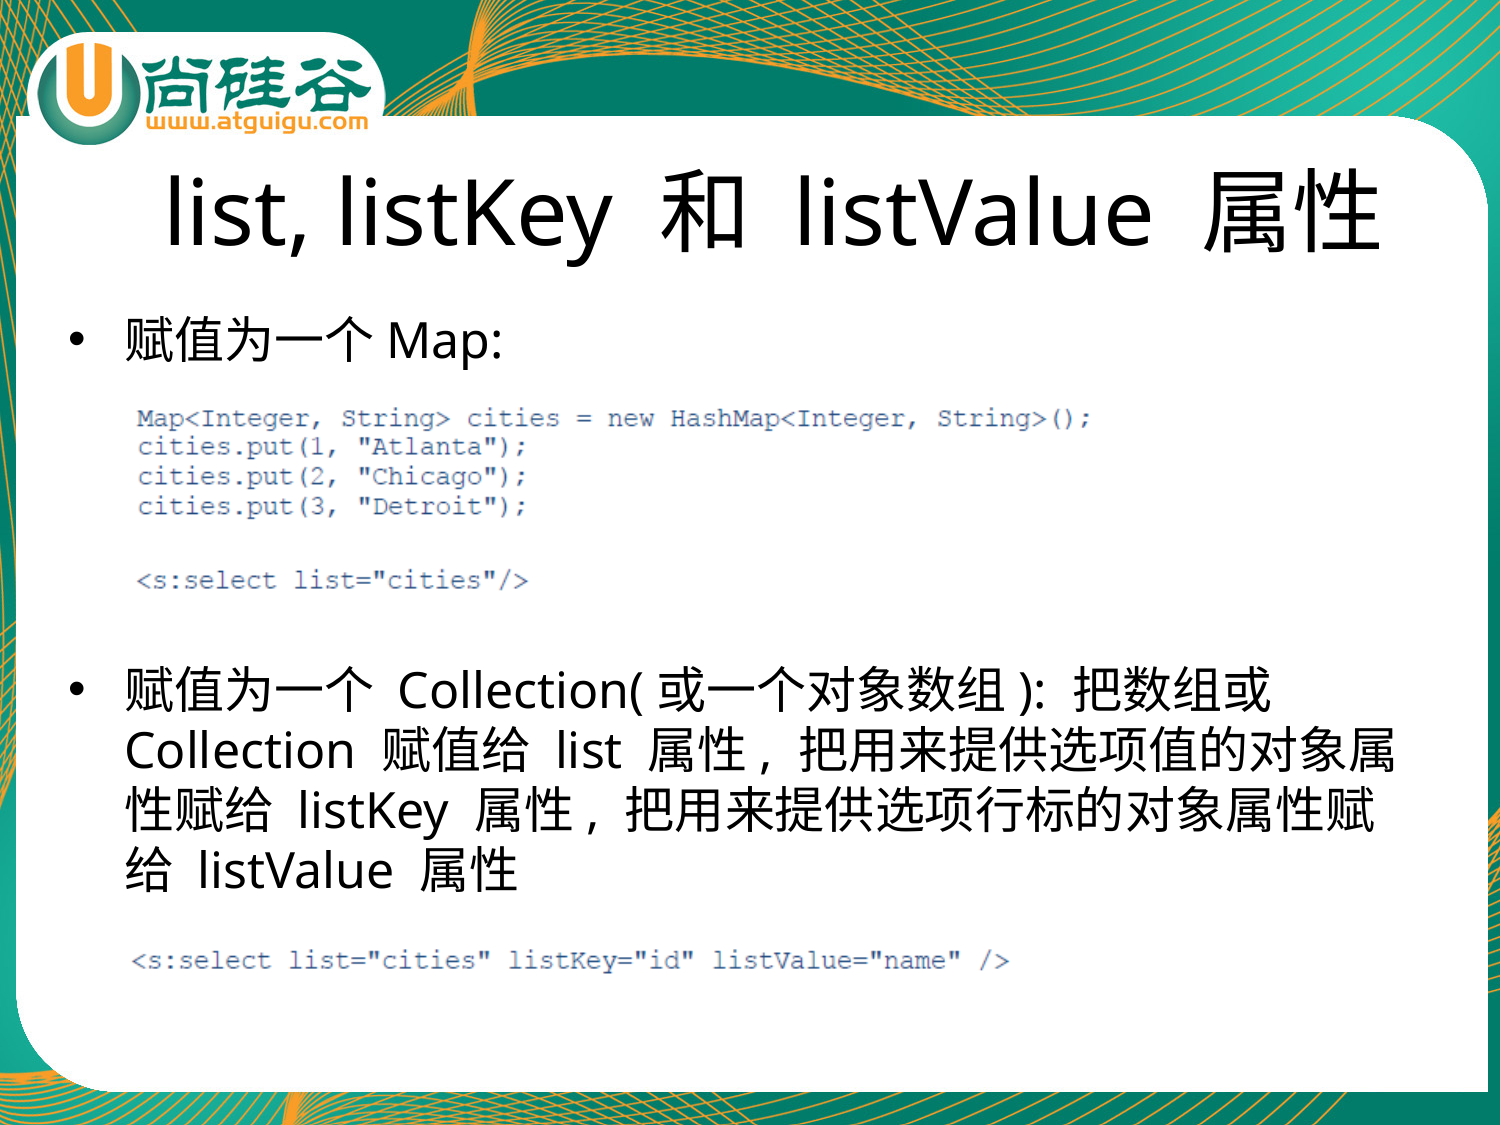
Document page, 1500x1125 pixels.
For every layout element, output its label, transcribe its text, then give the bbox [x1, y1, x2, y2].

picture [0, 0, 1500, 1125]
list 赋值为一个Map: 赋值为一个 Collection(或一个对象数组): 把数组或 Collection 赋值给 list 属性, 把用来提供选项值的对象属性赋给 listKey 属性, 把用来提供选项行标的对象属性赋给 listValue 属性 [53, 300, 1424, 976]
title list, listKey 和 listValue 属性 [136, 115, 1412, 300]
